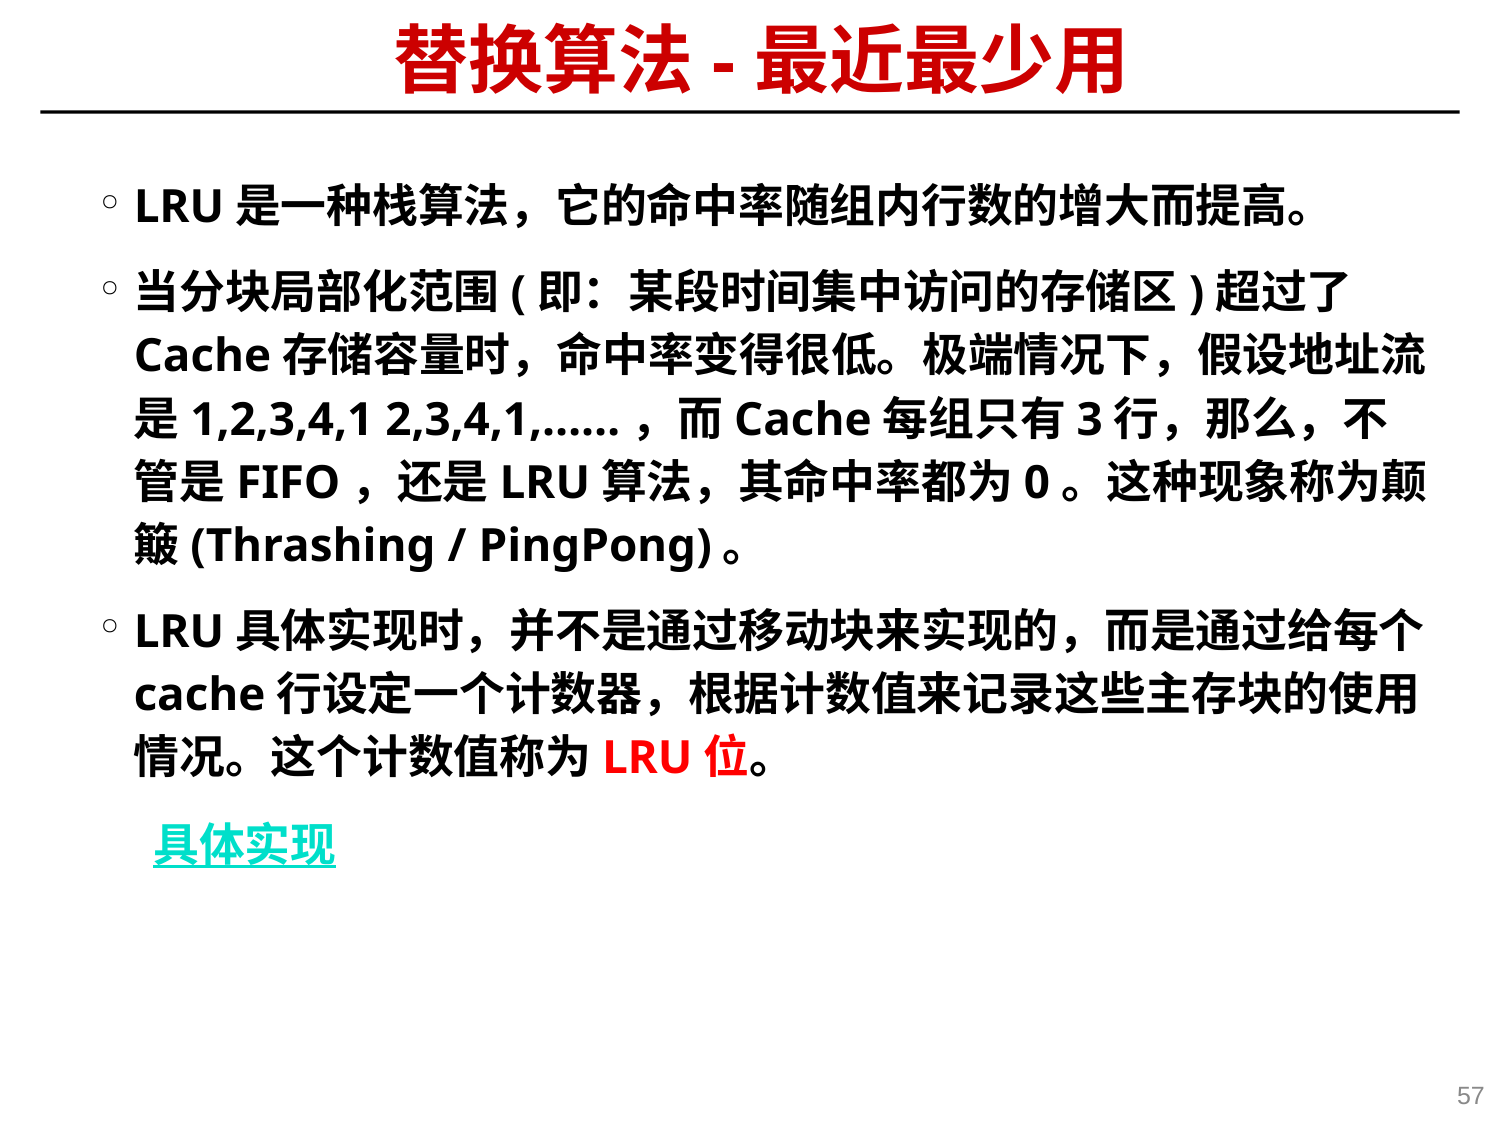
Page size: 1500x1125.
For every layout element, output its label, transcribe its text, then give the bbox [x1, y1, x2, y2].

list LRU是一种栈算法，它的命中率随组内行数的增大而提高。 当分块局部化范围(即：某段时间集中访问的存储区)超过了Cache存储容量时，命中率变得很低。极端情况下，假设地址流是1,2,3,4,1 2,3,4,1,……，而Cache每组只有3行，那么，不管是FIFO，还是LRU算法，其命中率都为0。这种现象称为颠簸(Thrashing / PingPong)。 LRU具体实现时，并不是通过移动块来实现的，而是通过给每个cache行设定一个计数器，根据计数值来记录这些主存块的使用情况。这个计数值称为LRU位。 具体实现 [85, 160, 1447, 892]
title 替换算法-最近最少用 [38, 17, 1484, 112]
slide_number 57 [1162, 1065, 1500, 1125]
